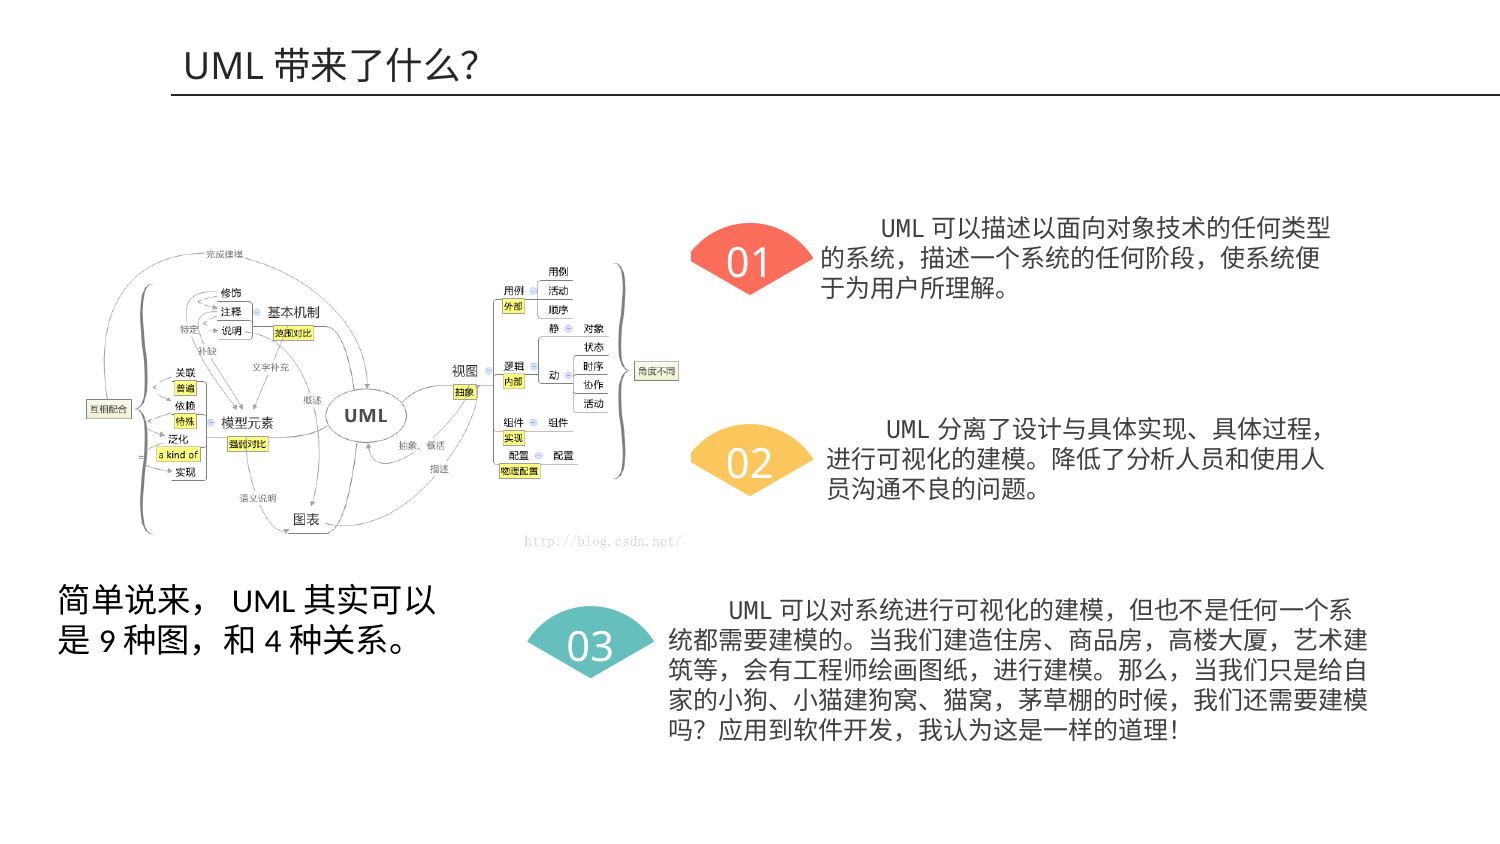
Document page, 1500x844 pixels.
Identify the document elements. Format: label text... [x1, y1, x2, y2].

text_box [672, 421, 828, 576]
text_box UML带来了什么？ [168, 34, 513, 95]
text_box UML可以描述以面向对象技术的任何类型的系统，描述一个系统的任何阶段，使系统便于为用户所理解。 [806, 205, 1347, 310]
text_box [695, 220, 828, 375]
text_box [513, 603, 668, 758]
text_box UML分离了设计与具体实现、具体过程，进行可视化的建模。降低了分析人员和使用人员沟通不良的问题。 [811, 406, 1353, 511]
text_box 简单说来，UML其实可以是9种图，和4种关系。 [42, 571, 460, 667]
picture [57, 154, 692, 556]
text_box UML可以对系统进行可视化的建模，但也不是任何一个系统都需要建模的。当我们建造住房、商品房，高楼大厦，艺术建筑等，会有工程师绘画图纸，进行建模。那么，当我们只是给自家的小狗、小猫建狗窝、猫窝，茅草棚的时候，我们还需要建模吗？应用到软件开发，我认为这是一样的道理！ [653, 587, 1394, 752]
